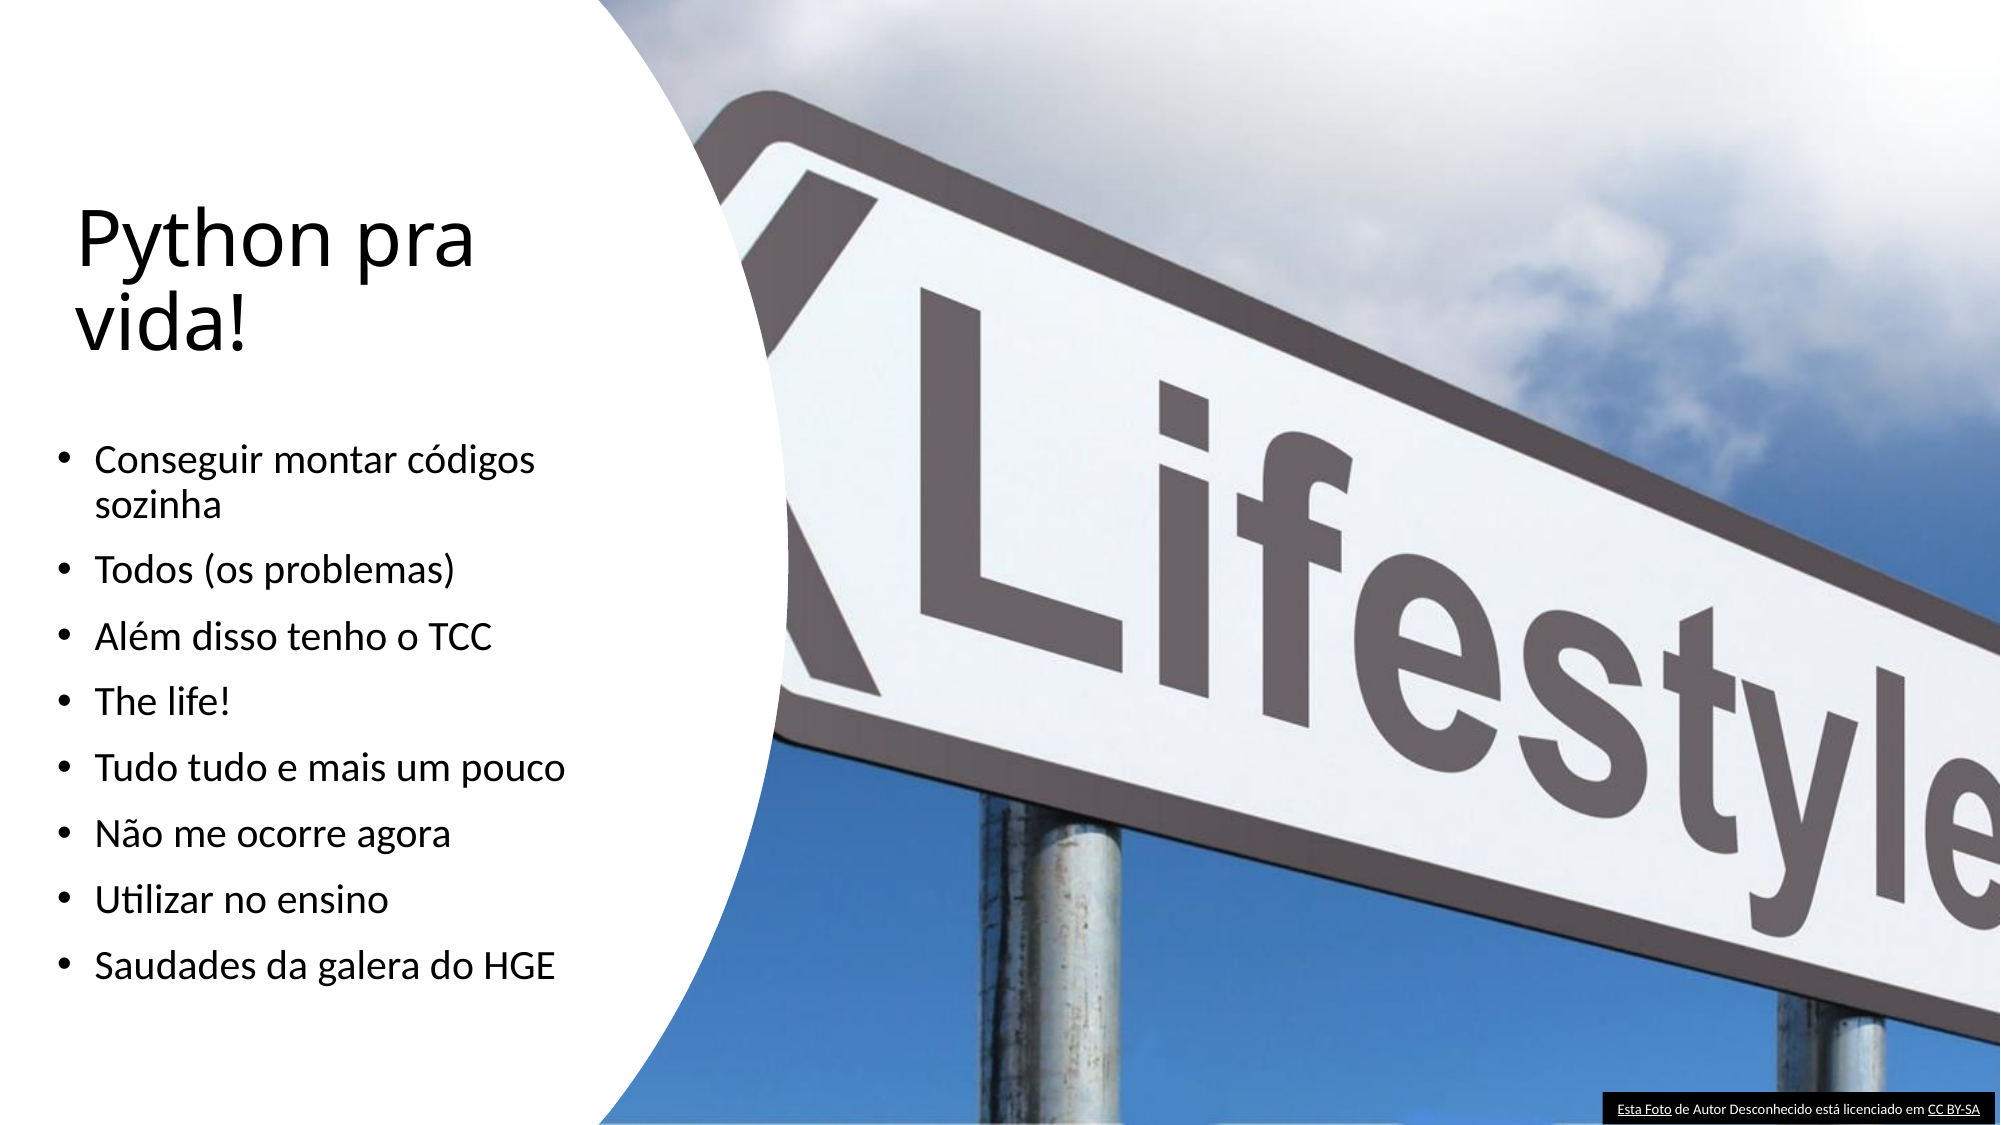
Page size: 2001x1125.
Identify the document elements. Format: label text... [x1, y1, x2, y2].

picture [598, 0, 2000, 1125]
title Python pra vida! [60, 190, 598, 376]
list Conseguir montar códigos sozinha Todos (os problemas) Além disso tenho o TCC The life! Tudo tudo e mais um pouco Não me ocorre agora Utilizar no ensino Saudades da galera do HGE [41, 429, 598, 1095]
